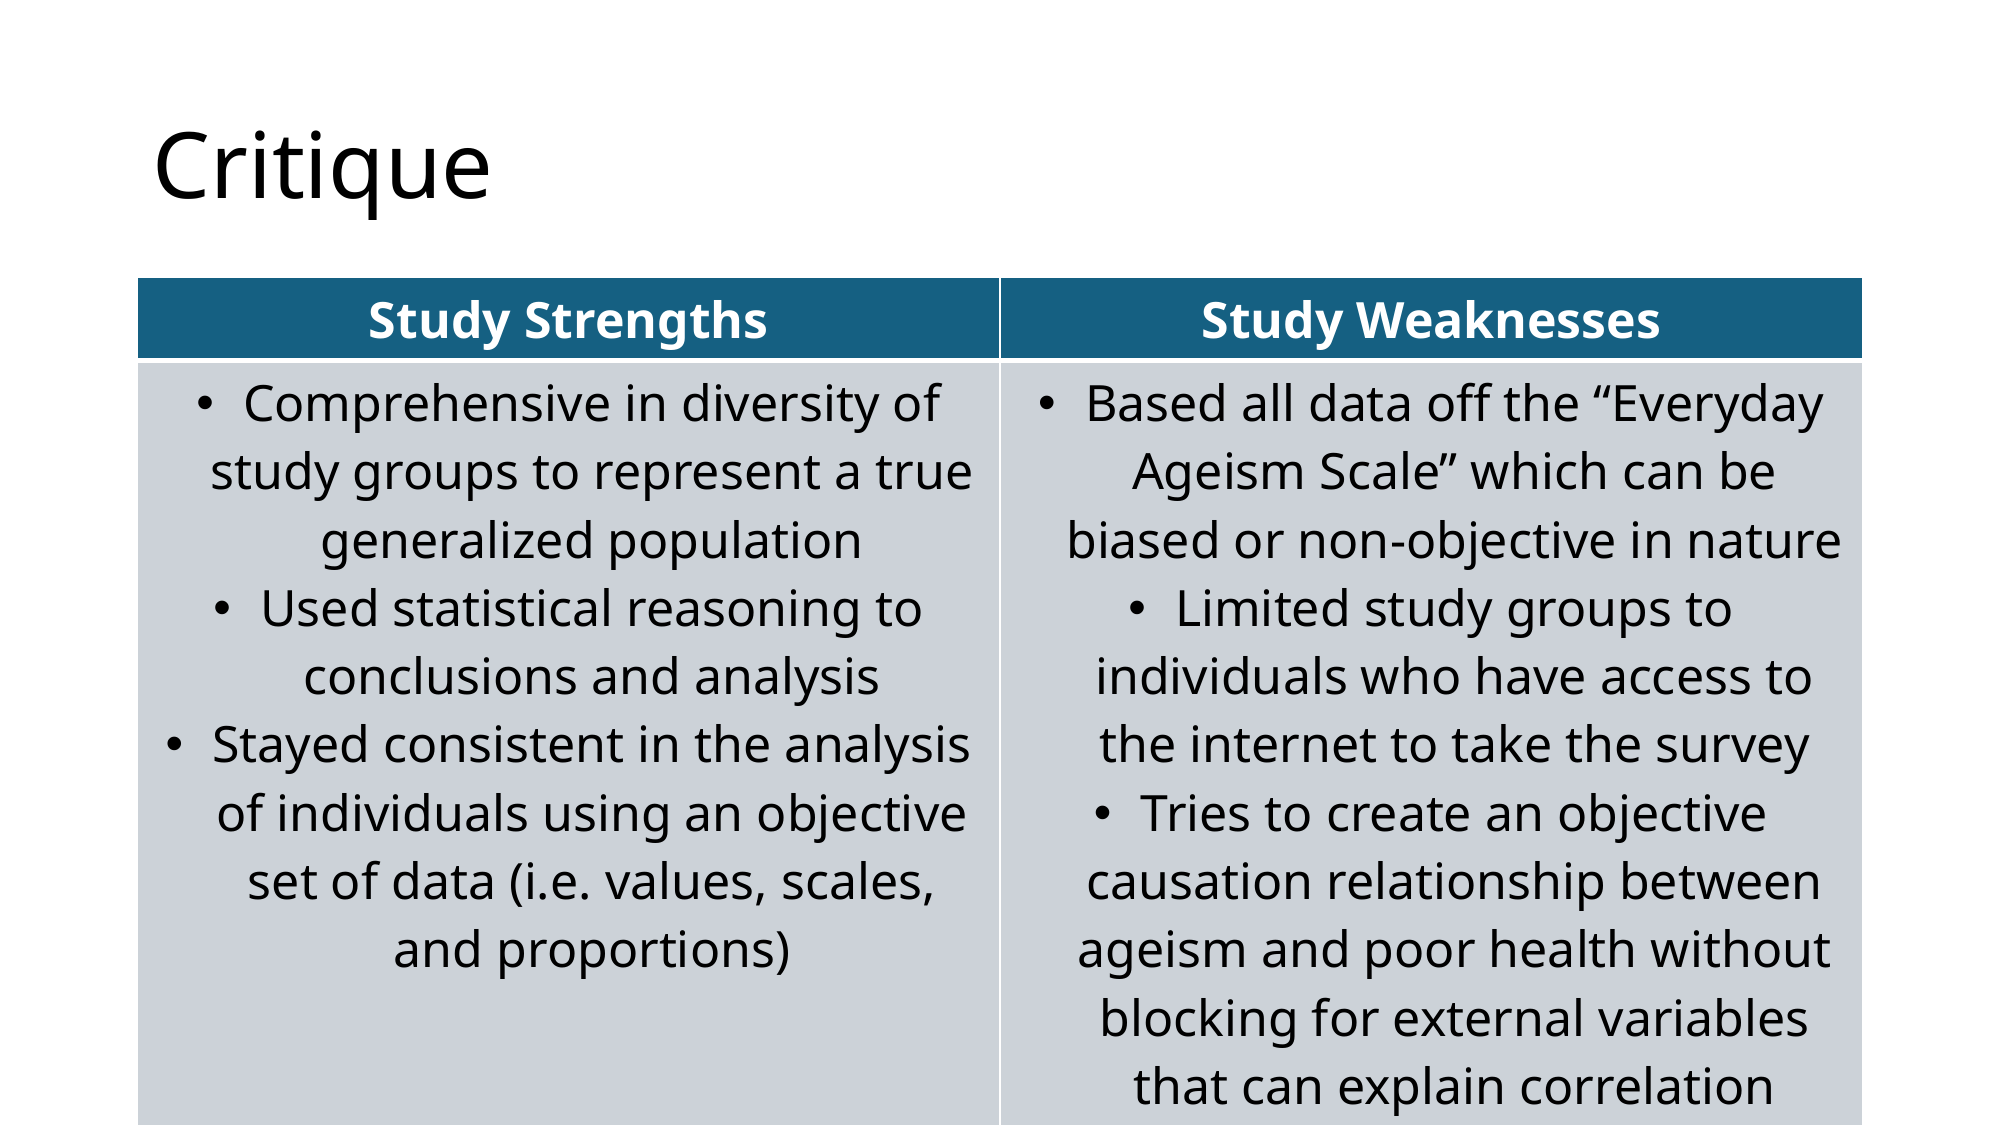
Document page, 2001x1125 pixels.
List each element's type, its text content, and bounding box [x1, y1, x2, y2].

table_header Study Weaknesses [1001, 278, 1862, 358]
table_header Study Strengths [138, 278, 999, 358]
table_cell Based all data off the “Everyday Ageism Scale” which can be biased or non-objective in nature Limited study groups to individuals who have access to the internet to take the survey Tries to create an objective causation relationship between ageism and poor health without blocking for external variables that can explain correlation relationships [1001, 363, 1862, 1125]
title Critique [137, 59, 1863, 276]
table_cell Comprehensive in diversity of study groups to represent a true generalized population Used statistical reasoning to conclusions and analysis Stayed consistent in the analysis of individuals using an objective set of data (i.e. values, scales, and proportions) [138, 363, 999, 1125]
